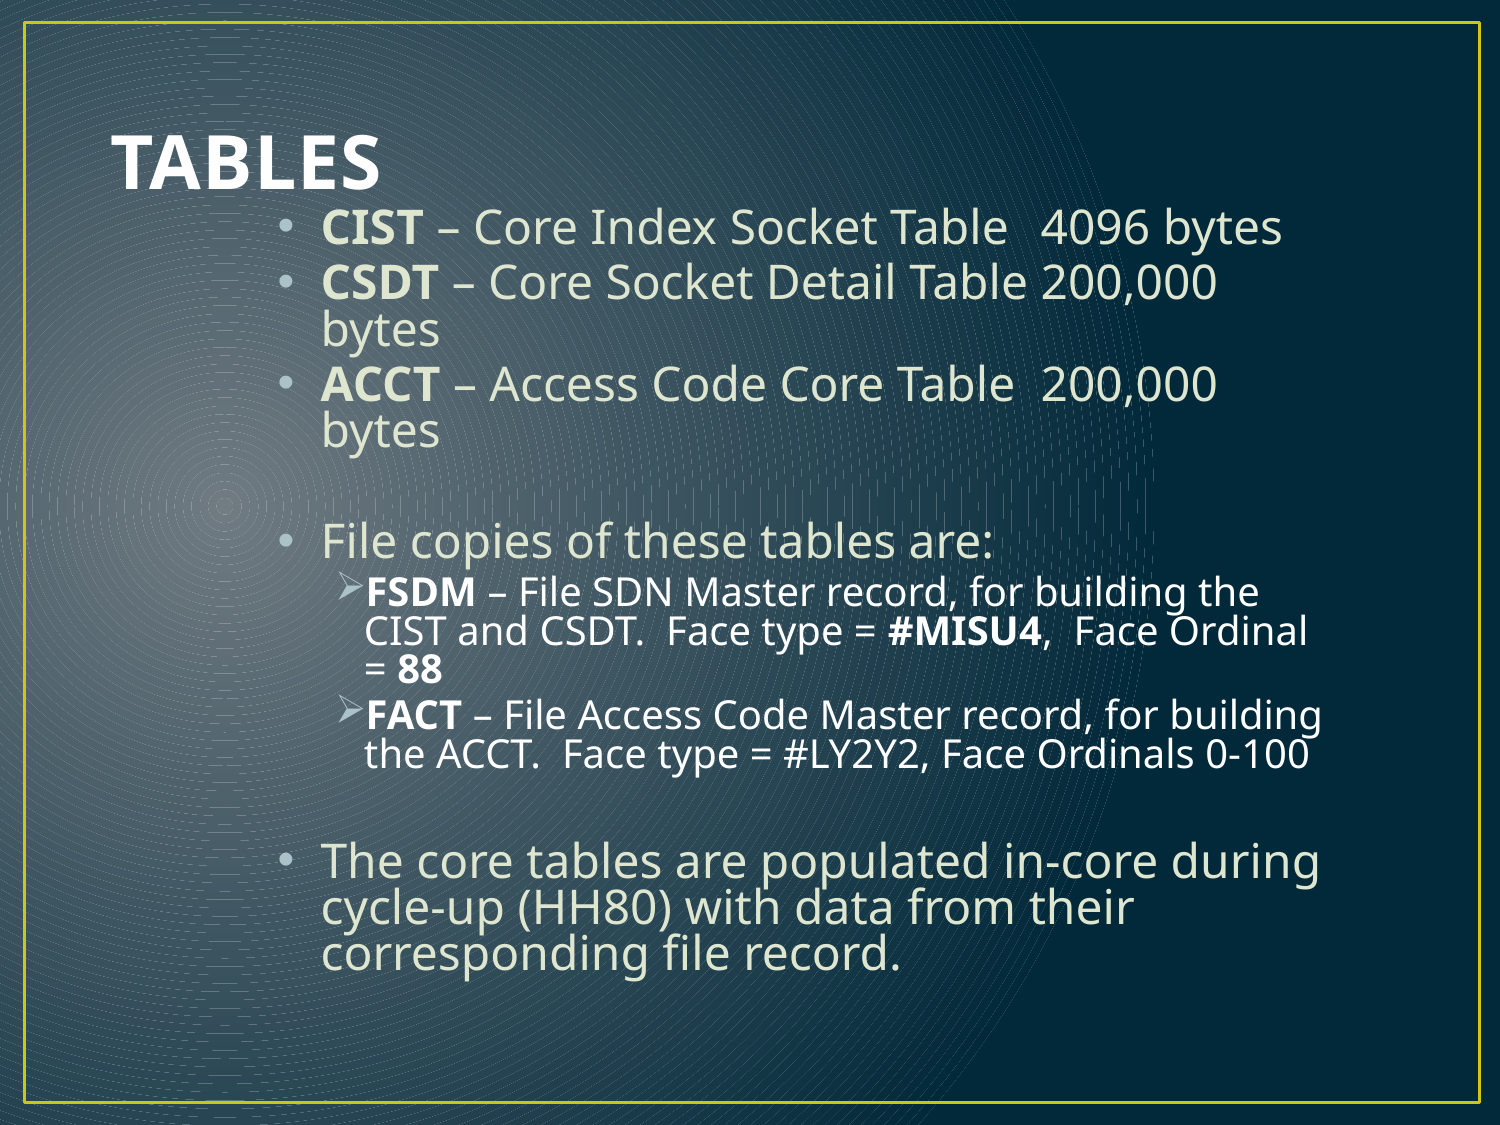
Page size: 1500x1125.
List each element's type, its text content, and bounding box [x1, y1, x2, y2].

title TABLES [75, 62, 1313, 213]
list CIST – Core Index Socket Table 4096 bytes CSDT – Core Socket Detail Table 200,000 bytes ACCT – Access Code Core Table 200,000 bytes File copies of these tables are: FSDM – File SDN Master record, for building the CIST and CSDT. Face type = #MISU4, Face Ordinal = 88 FACT – File Access Code Master record, for building the ACCT. Face type = #LY2Y2, Face Ordinals 0-100 The core tables are populated in-core during cycle-up (HH80) with data from their corresponding file record. [262, 200, 1350, 1025]
